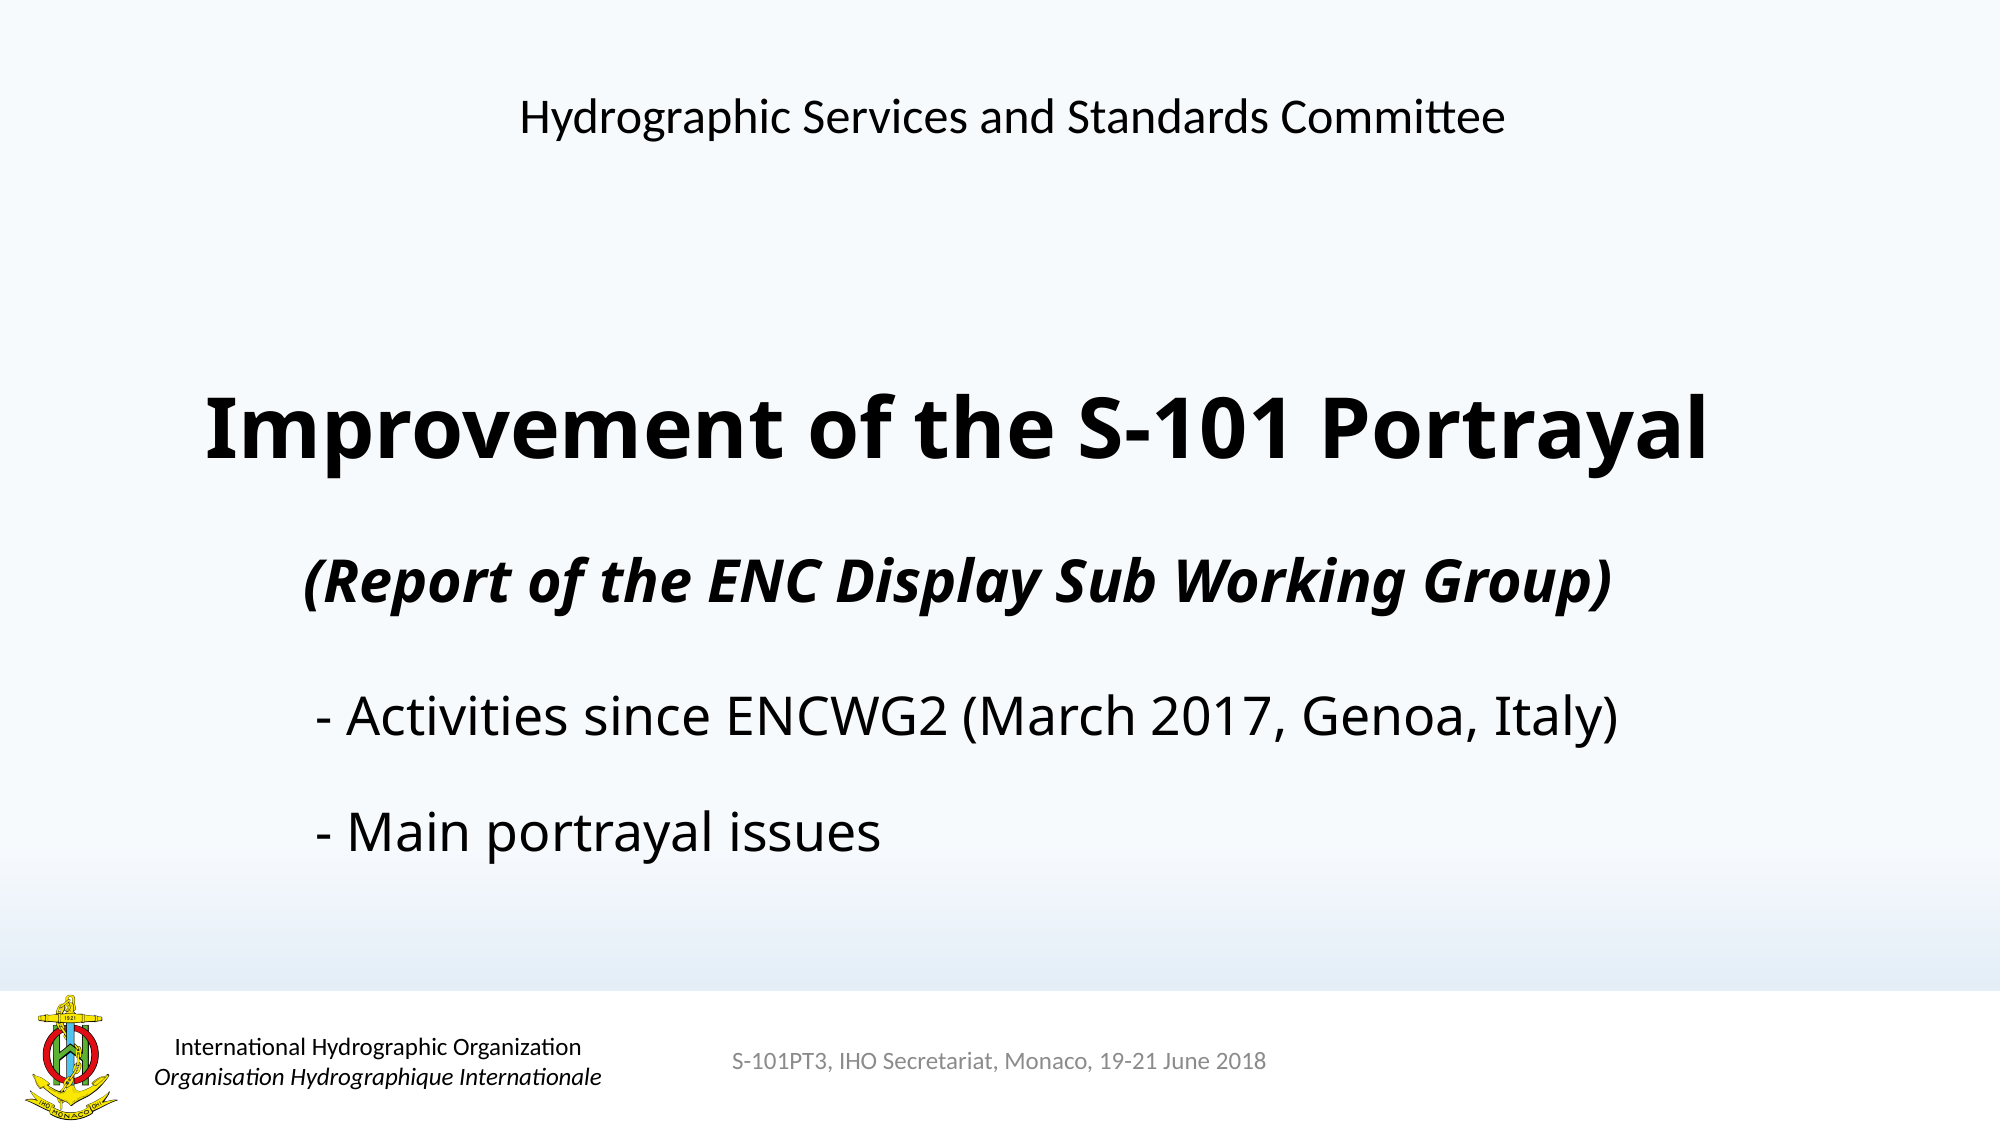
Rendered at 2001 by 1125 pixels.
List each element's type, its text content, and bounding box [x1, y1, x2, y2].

footer S-101PT3, IHO Secretariat, Monaco, 19-21 June 2018 [662, 1029, 1338, 1090]
title Improvement of the S-101 Portrayal (Report of the ENC Display Sub Working Group) - Activities since ENCWG2 (March 2017, Genoa, Italy) - Main portrayal issues [162, 296, 1755, 929]
subtitle Hydrographic Services and Standards Committee [263, 82, 1764, 212]
picture [17, 990, 122, 1125]
